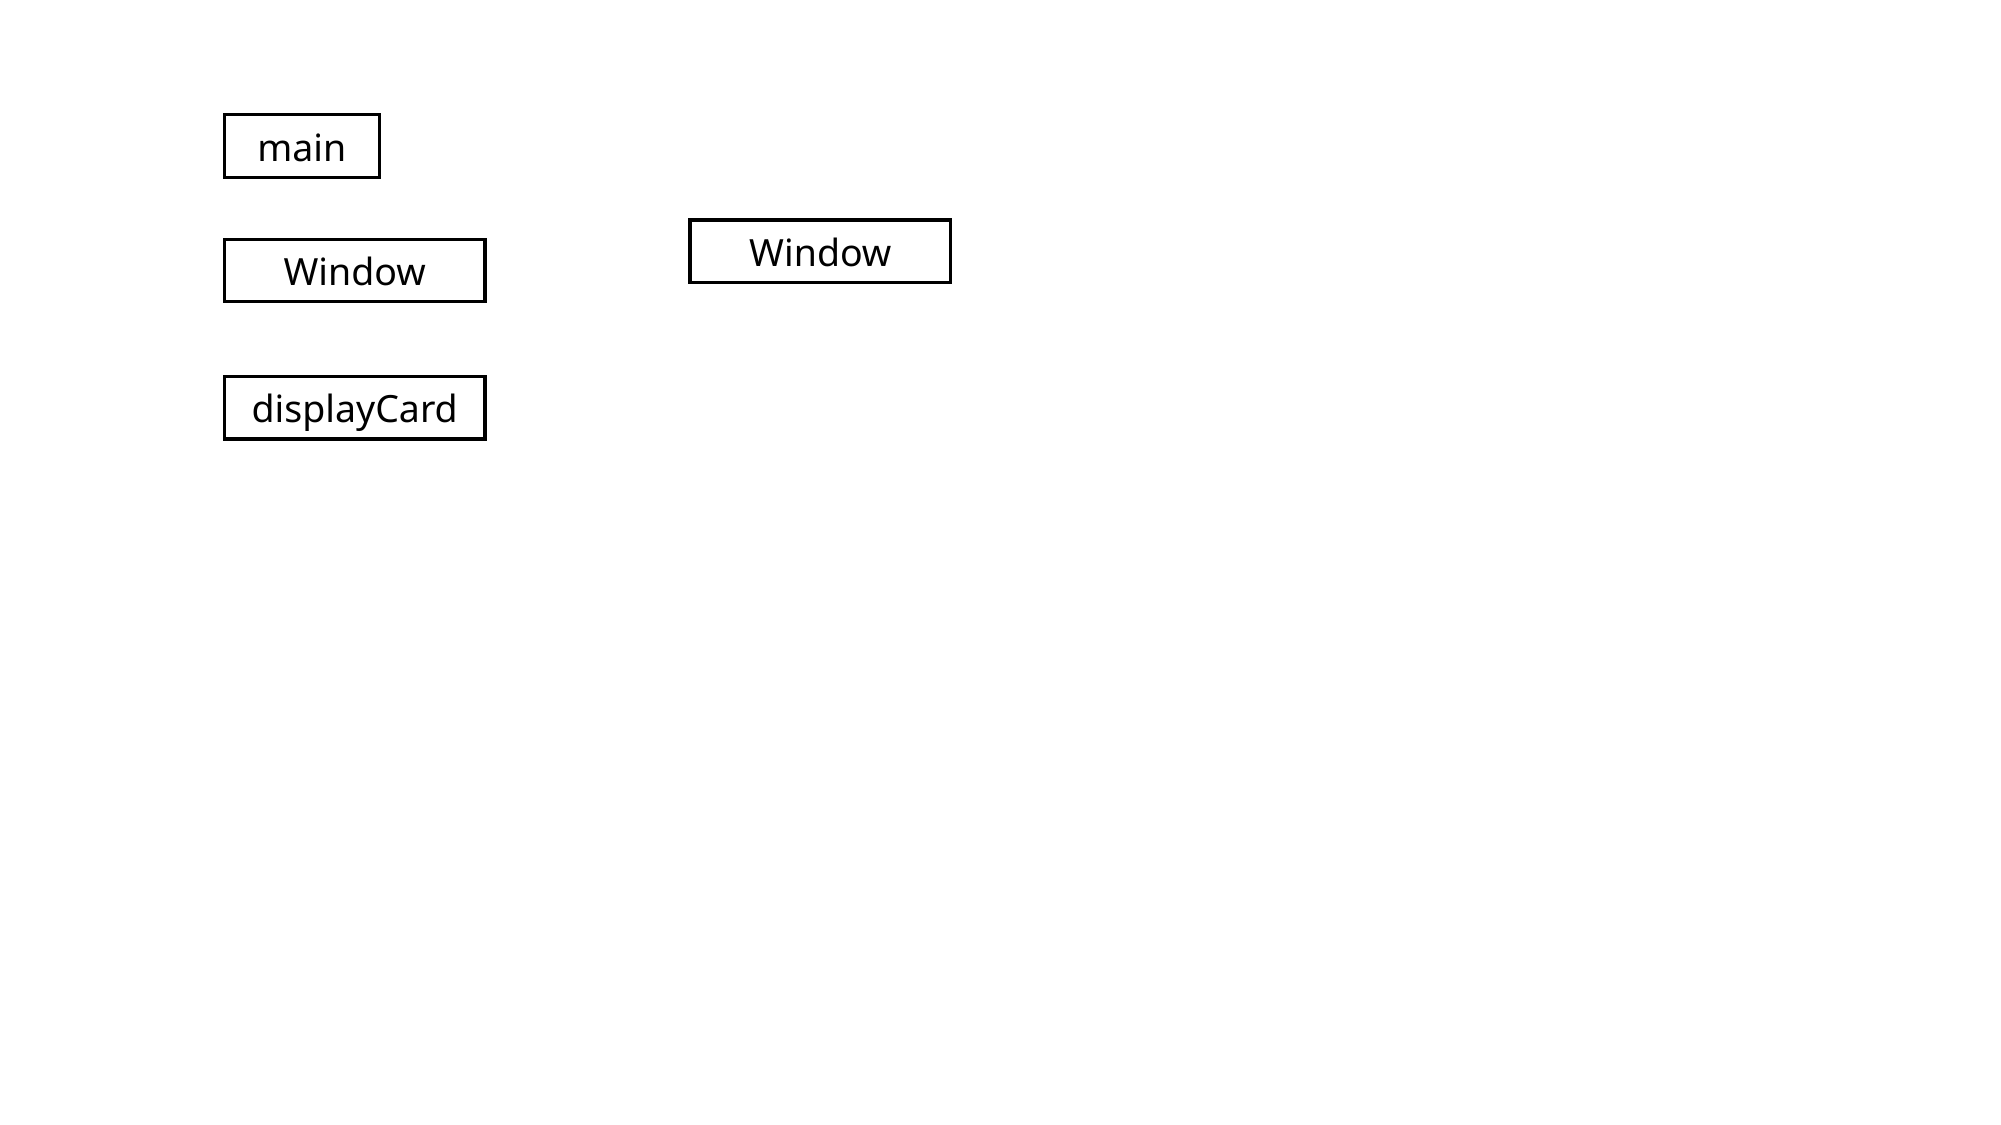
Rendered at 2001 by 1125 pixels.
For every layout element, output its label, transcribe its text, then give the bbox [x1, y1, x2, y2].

text_box Window [223, 238, 486, 303]
text_box displayCard [223, 376, 486, 440]
text_box main [223, 114, 381, 178]
text_box Window [689, 219, 952, 283]
